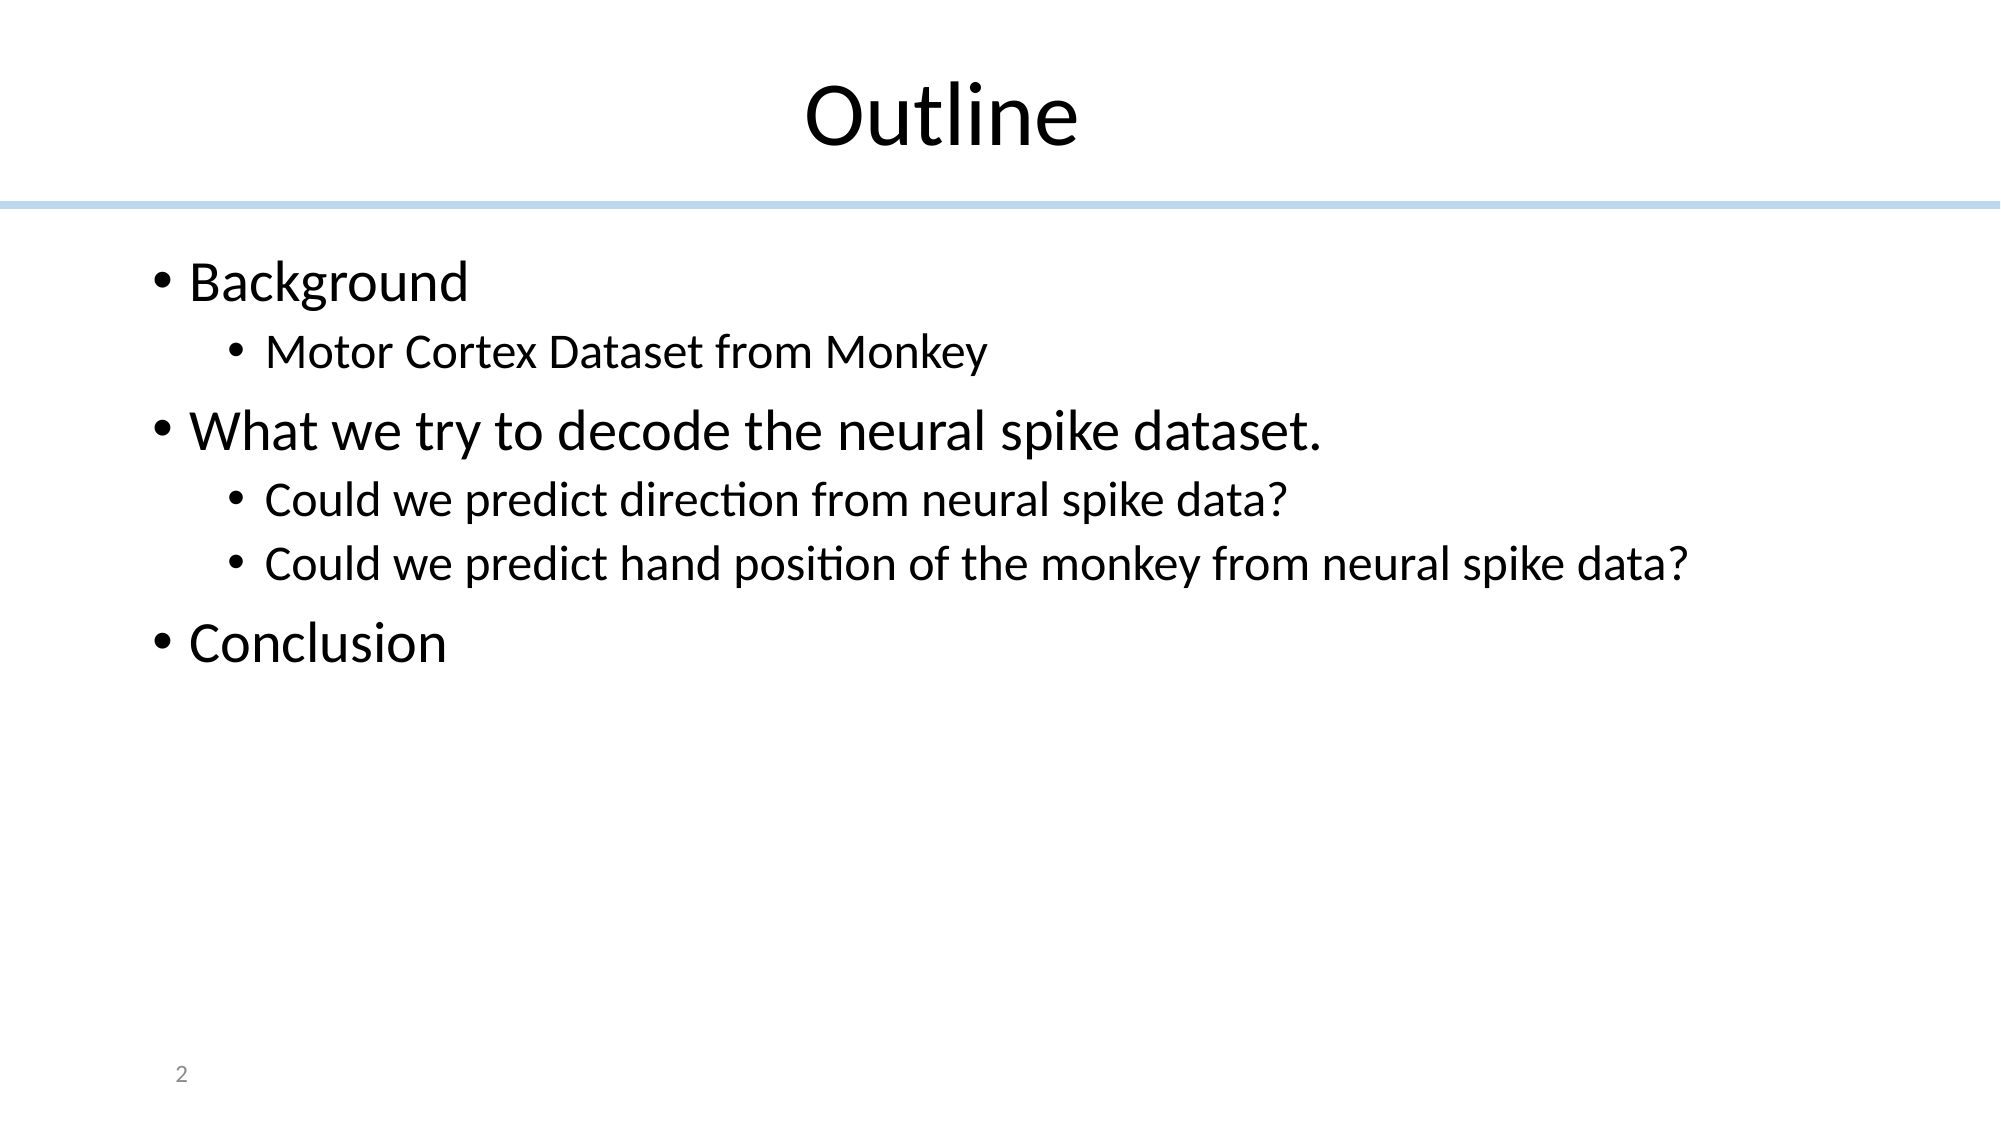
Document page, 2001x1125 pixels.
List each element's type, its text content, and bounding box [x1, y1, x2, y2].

title Outline [137, 59, 1748, 180]
list Background Motor Cortex Dataset from Monkey What we try to decode the neural spike dataset. Could we predict direction from neural spike data? Could we predict hand position of the monkey from neural spike data? Conclusion [137, 244, 1748, 1033]
slide_number 2 [57, 1042, 204, 1103]
